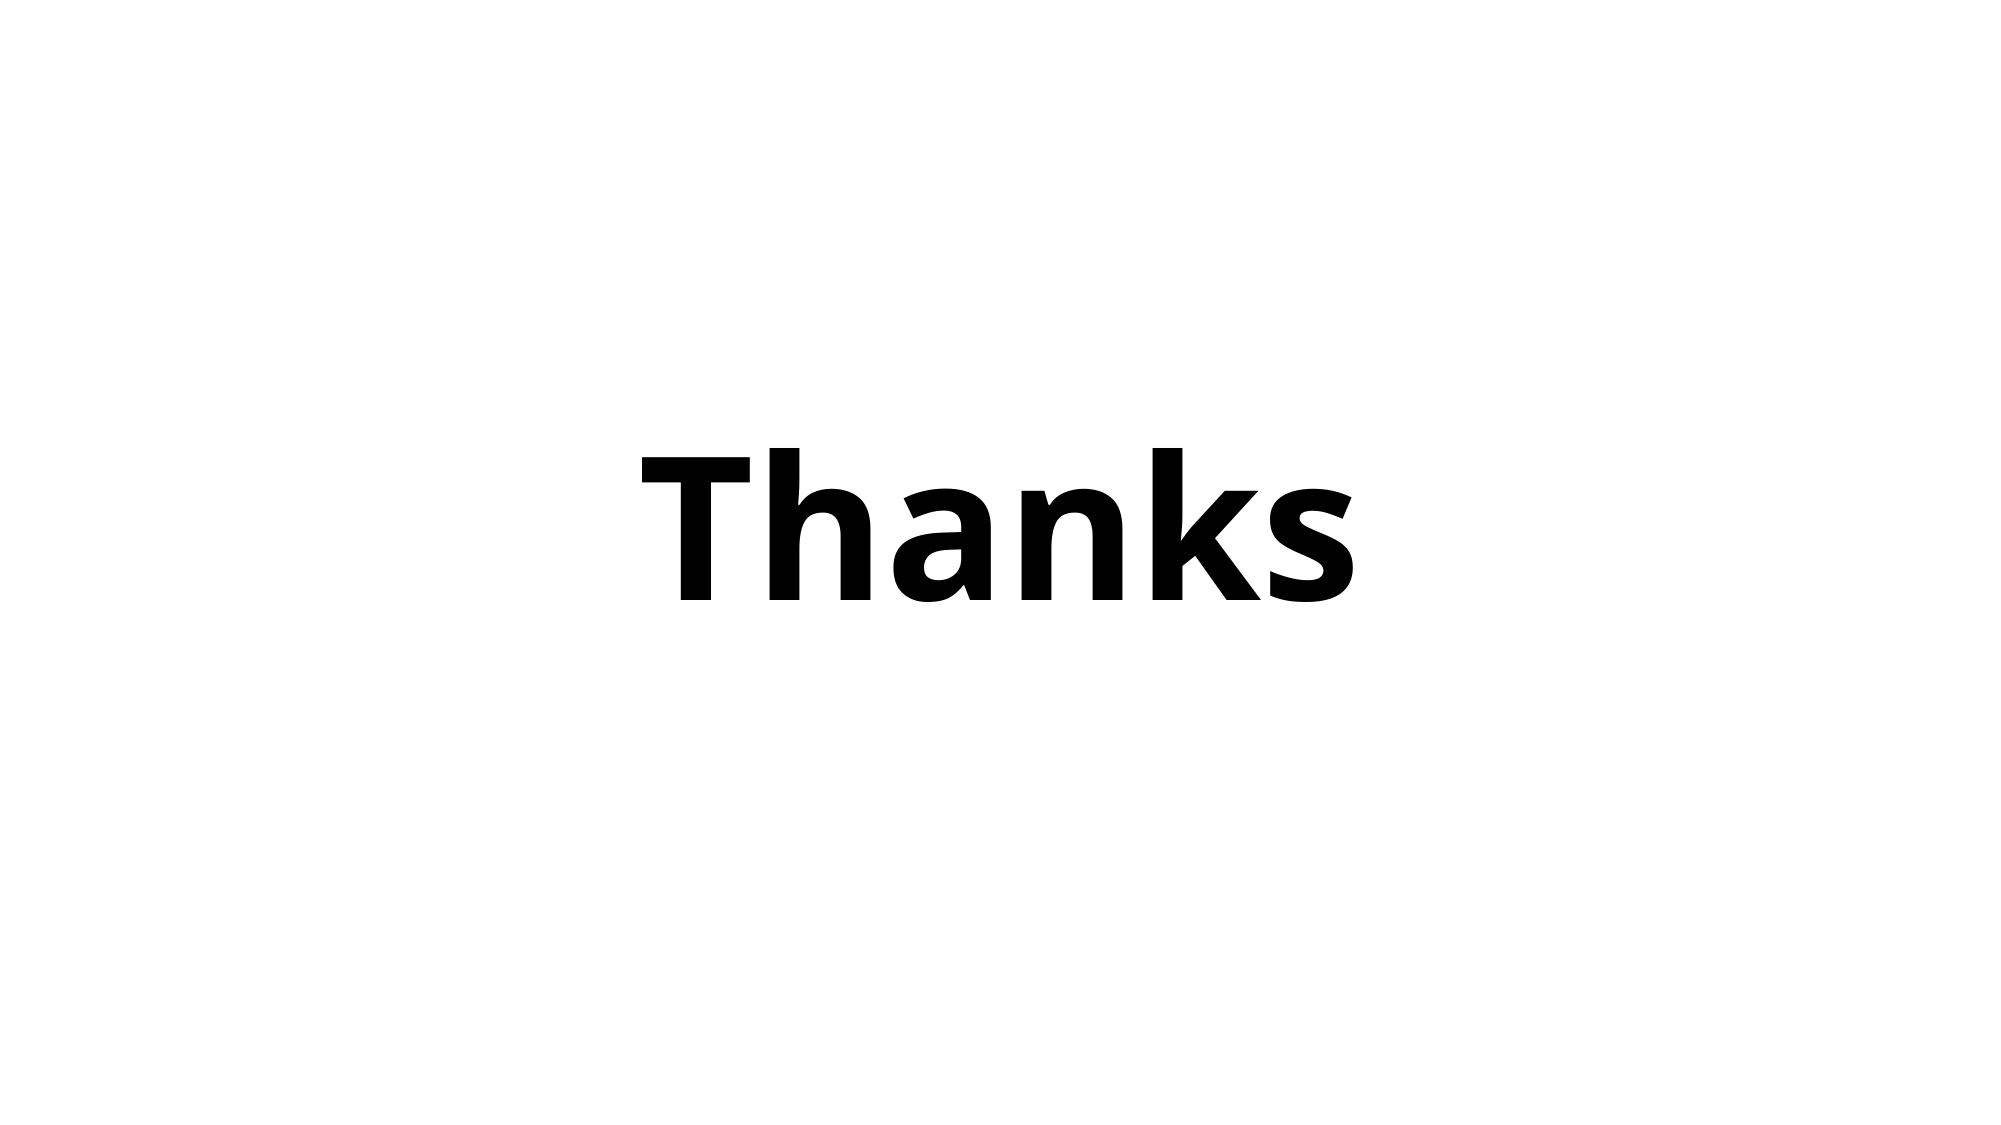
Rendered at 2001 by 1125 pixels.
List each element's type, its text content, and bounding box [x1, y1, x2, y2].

title Thanks [137, 427, 1863, 645]
